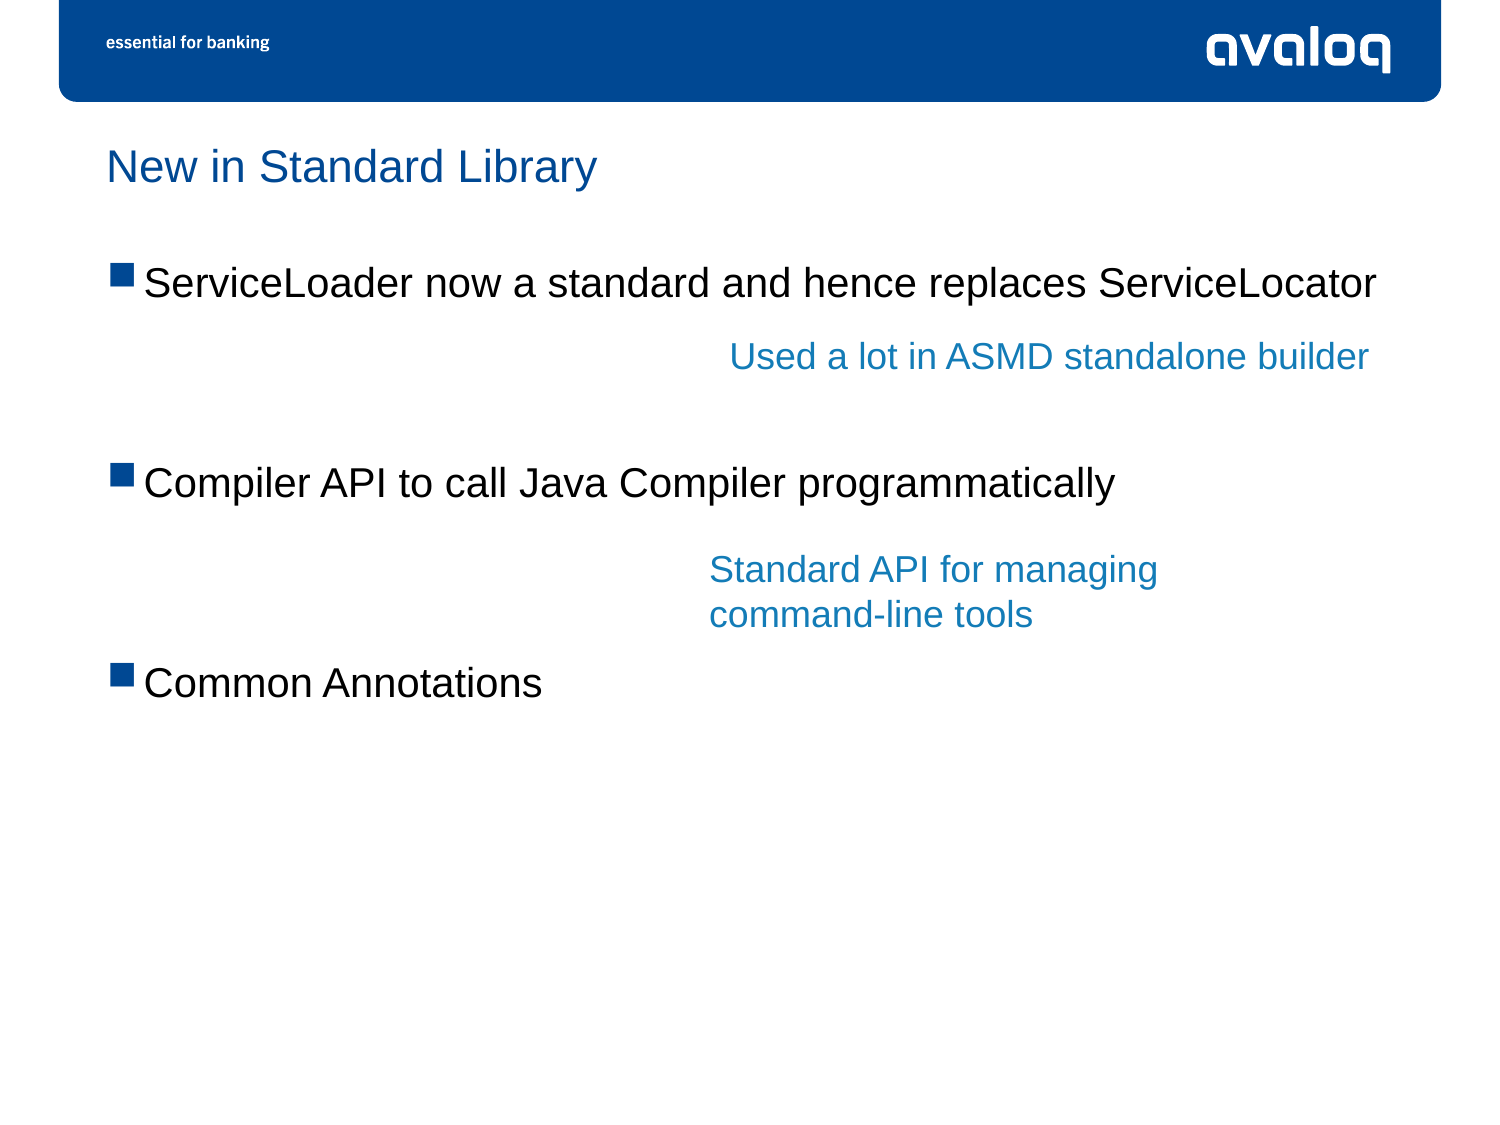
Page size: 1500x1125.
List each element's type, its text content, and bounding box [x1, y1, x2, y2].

title New in Standard Library [105, 142, 1394, 215]
list ServiceLoader now a standard and hence replaces ServiceLocator Compiler API to call Java Compiler programmatically Common Annotations [105, 255, 1394, 1042]
text_box Standard API for managing command-line tools [694, 537, 1184, 643]
text_box Used a lot in ASMD standalone builder [714, 324, 1388, 385]
